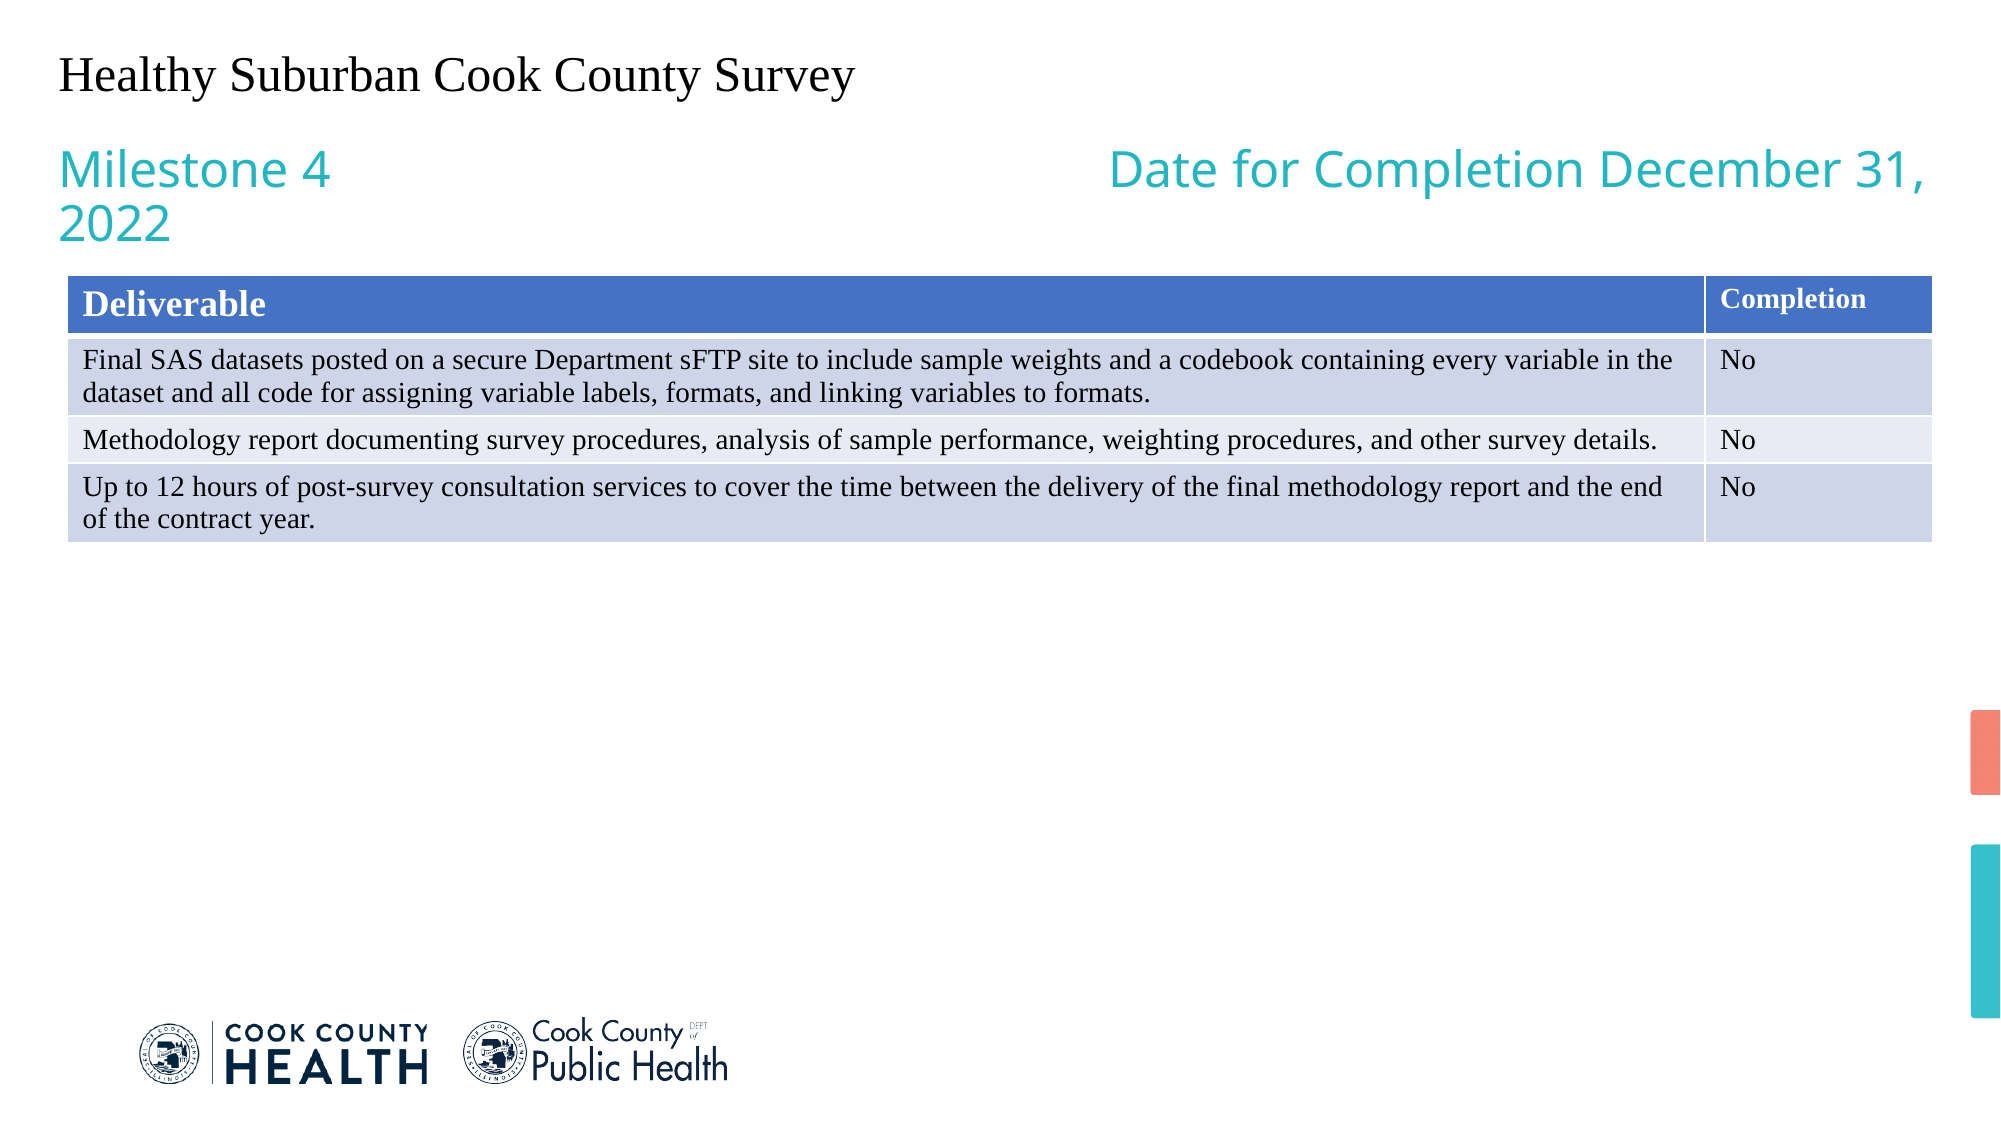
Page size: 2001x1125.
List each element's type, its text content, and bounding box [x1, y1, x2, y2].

table_cell No [1706, 339, 1932, 415]
picture [1777, 648, 2001, 1079]
list Milestone 4 Date for Completion December 31, 2022 [43, 136, 1962, 207]
table_header Completion [1706, 276, 1932, 333]
table_cell Up to 12 hours of post-survey consultation services to cover the time between the delivery of the final methodology report and the end of the contract year. [68, 464, 1704, 542]
table_header Deliverable [68, 276, 1704, 333]
picture [463, 1017, 727, 1084]
title Healthy Suburban Cook County Survey [43, 40, 879, 110]
table_cell No [1706, 417, 1932, 462]
table_cell Methodology report documenting survey procedures, analysis of sample performance, weighting procedures, and other survey details. [68, 417, 1704, 462]
table_cell No [1706, 464, 1932, 542]
table_cell Final SAS datasets posted on a secure Department sFTP site to include sample weights and a codebook containing every variable in the dataset and all code for assigning variable labels, formats, and linking variables to formats. [68, 339, 1704, 415]
